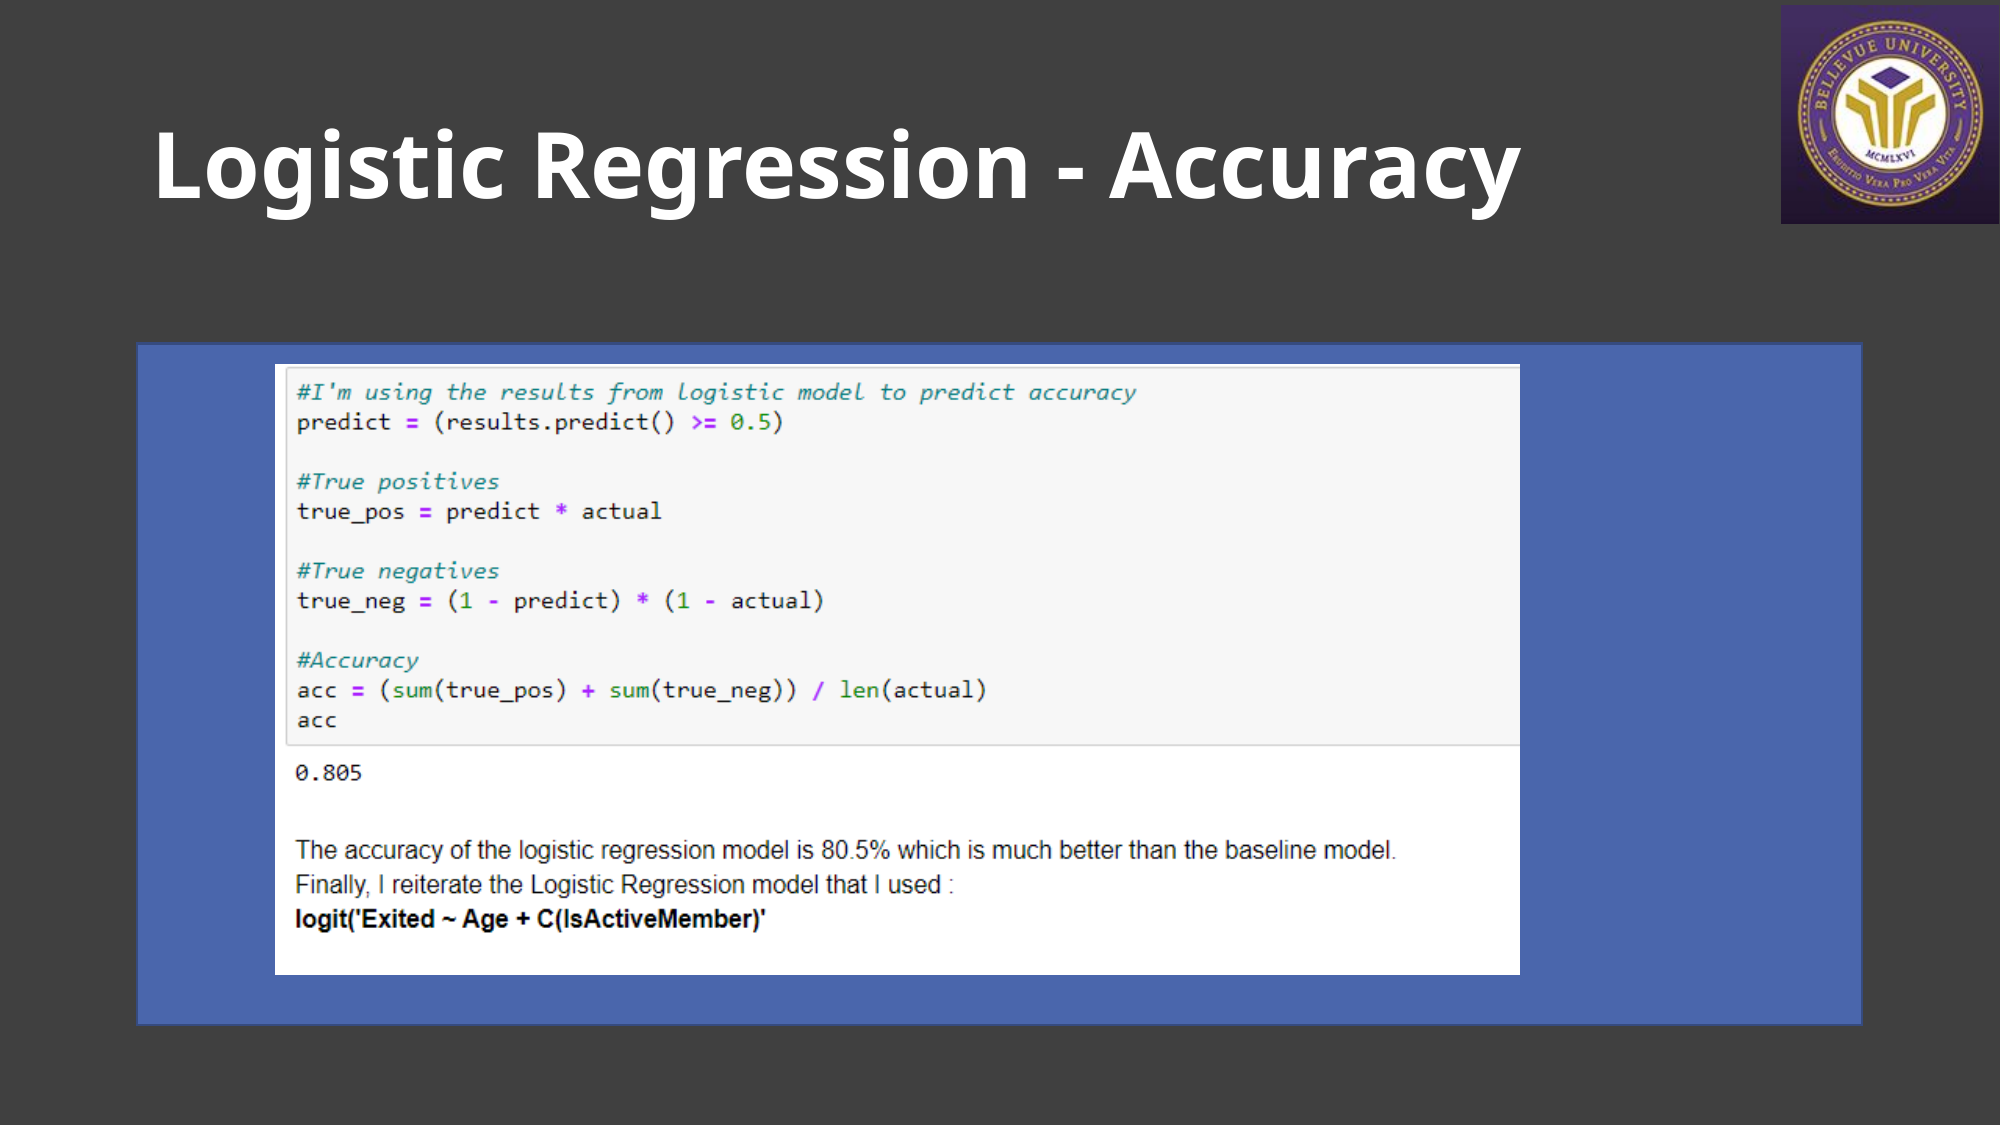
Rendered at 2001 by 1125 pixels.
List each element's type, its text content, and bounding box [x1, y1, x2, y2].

picture [1781, 5, 2000, 224]
text_box [136, 342, 1863, 1026]
text_box Logistic Regression - Accuracy [136, 59, 1863, 278]
picture [275, 364, 1520, 975]
